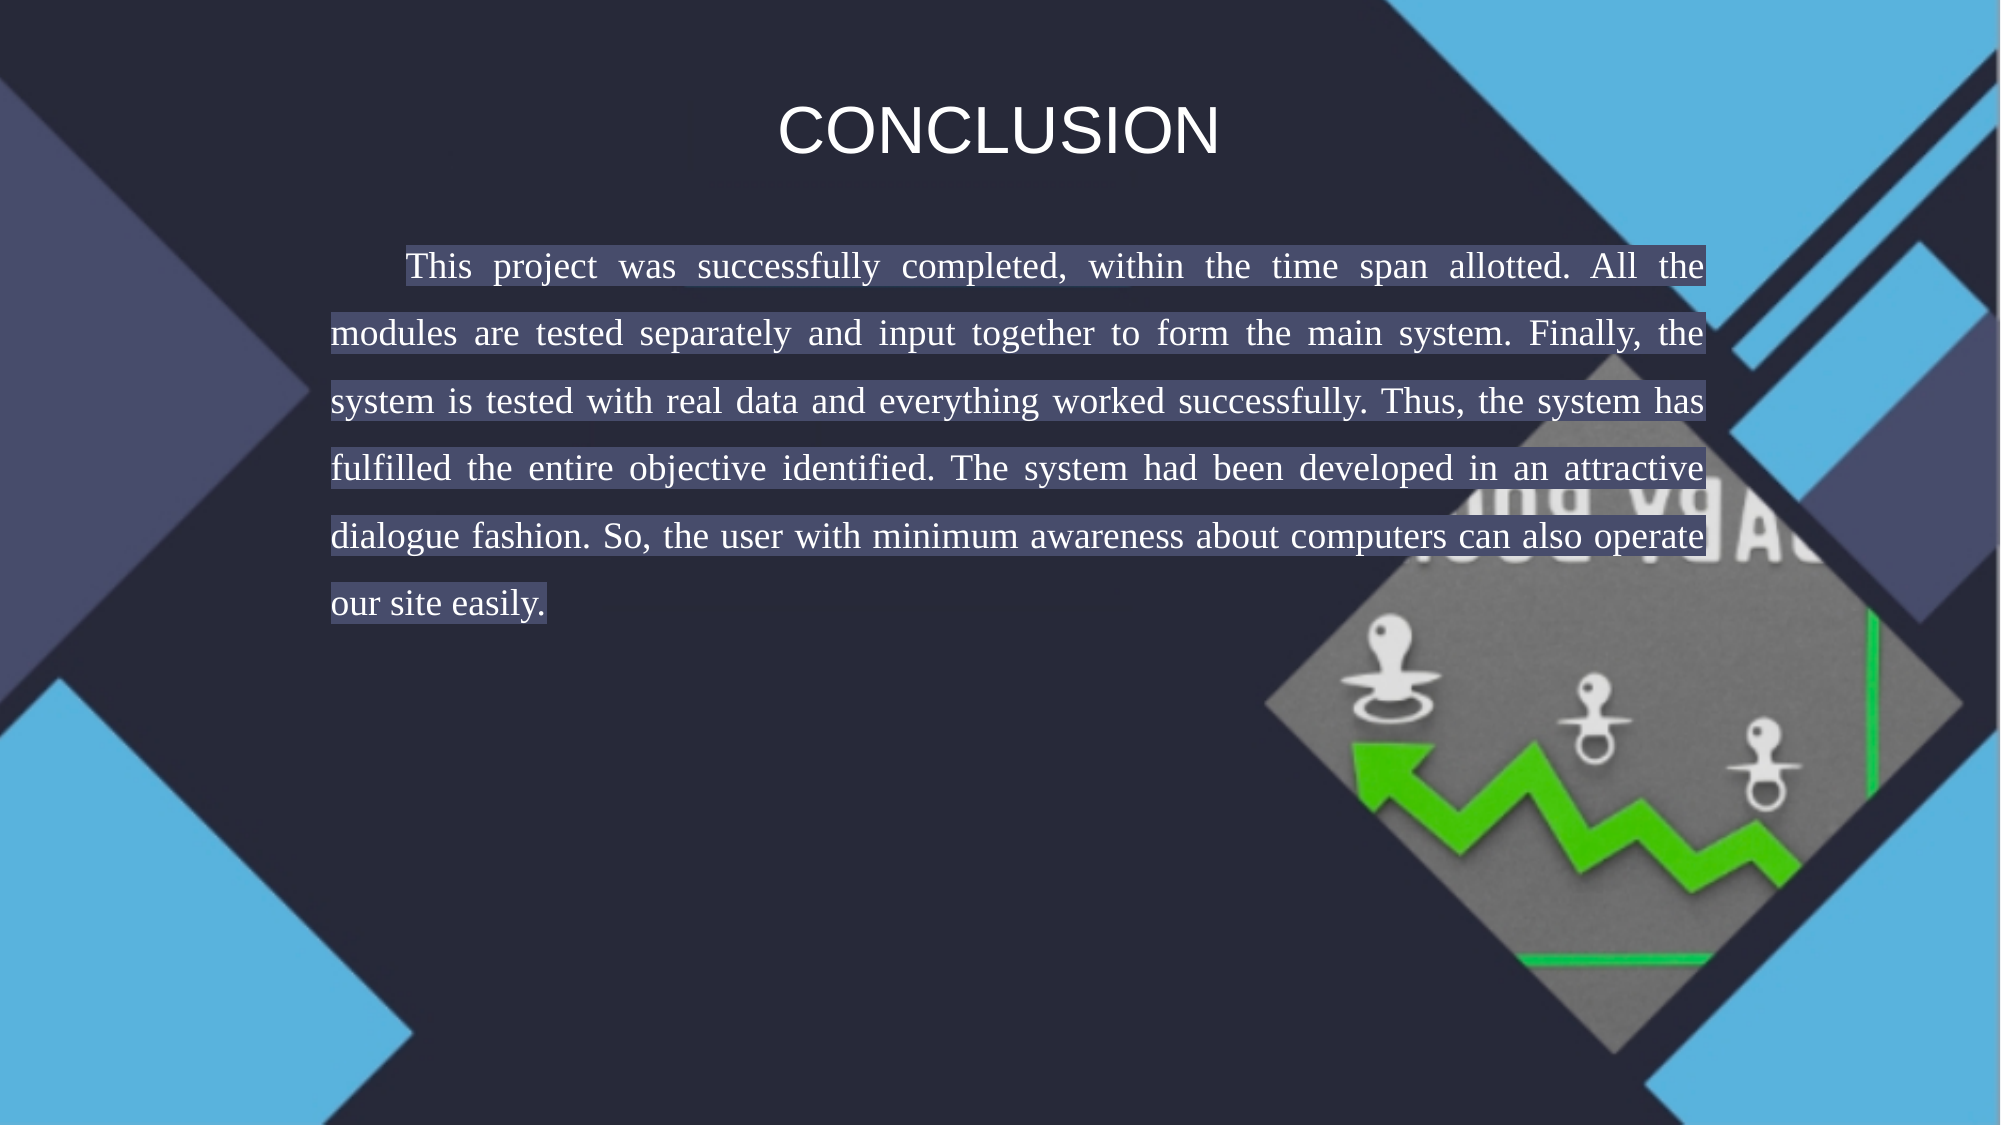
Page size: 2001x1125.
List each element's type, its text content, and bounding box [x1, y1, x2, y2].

picture [0, 0, 2001, 1125]
text_box CONCLUSION [762, 79, 1238, 175]
text_box This project was successfully completed, within the time span allotted. All the modules are tested separately and input together to form the main system. Finally, the system is tested with real data and everything worked successfully. Thus, the system has fulfilled the entire objective identified. The system had been developed in an attractive dialogue fashion. So, the user with minimum awareness about computers can also operate our site easily. [161, 210, 1819, 631]
